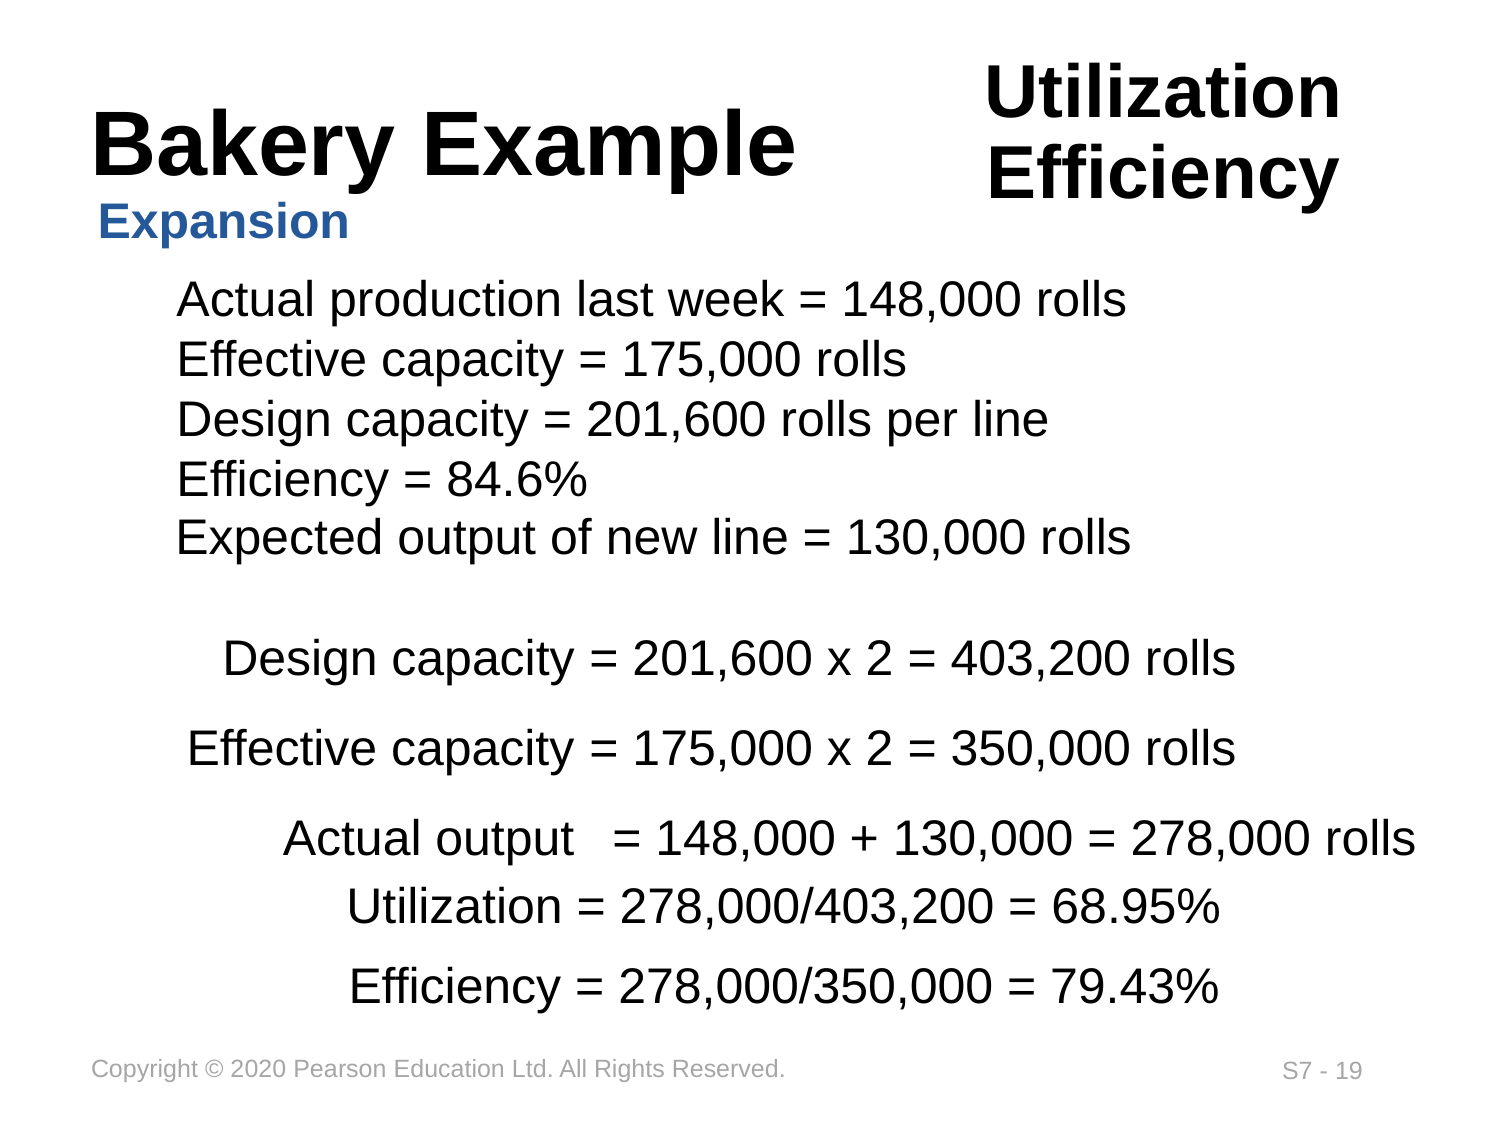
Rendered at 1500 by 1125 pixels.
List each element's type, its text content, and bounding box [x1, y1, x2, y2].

text_box Expected output of new line = 130,000 rolls [160, 496, 1148, 572]
title Bakery Example [75, 45, 1425, 233]
text_box Expansion [82, 181, 366, 257]
text_box Actual production last week = 148,000 rolls Effective capacity = 175,000 rolls Design capacity = 201,600 rolls per line Efficiency = 84.6% [161, 258, 1143, 496]
text_box Design capacity = 201,600 x 2 = 403,200 rolls Effective capacity = 175,000 x 2 = 350,000 rolls Actual output = 148,000 + 130,000 = 278,000 rolls [147, 587, 1432, 873]
text_box Utilization = 278,000/403,200 = 68.95% [331, 866, 1237, 942]
text_box Utilization Efficiency [935, 45, 1392, 223]
text_box Efficiency = 278,000/350,000 = 79.43% [333, 945, 1236, 1021]
